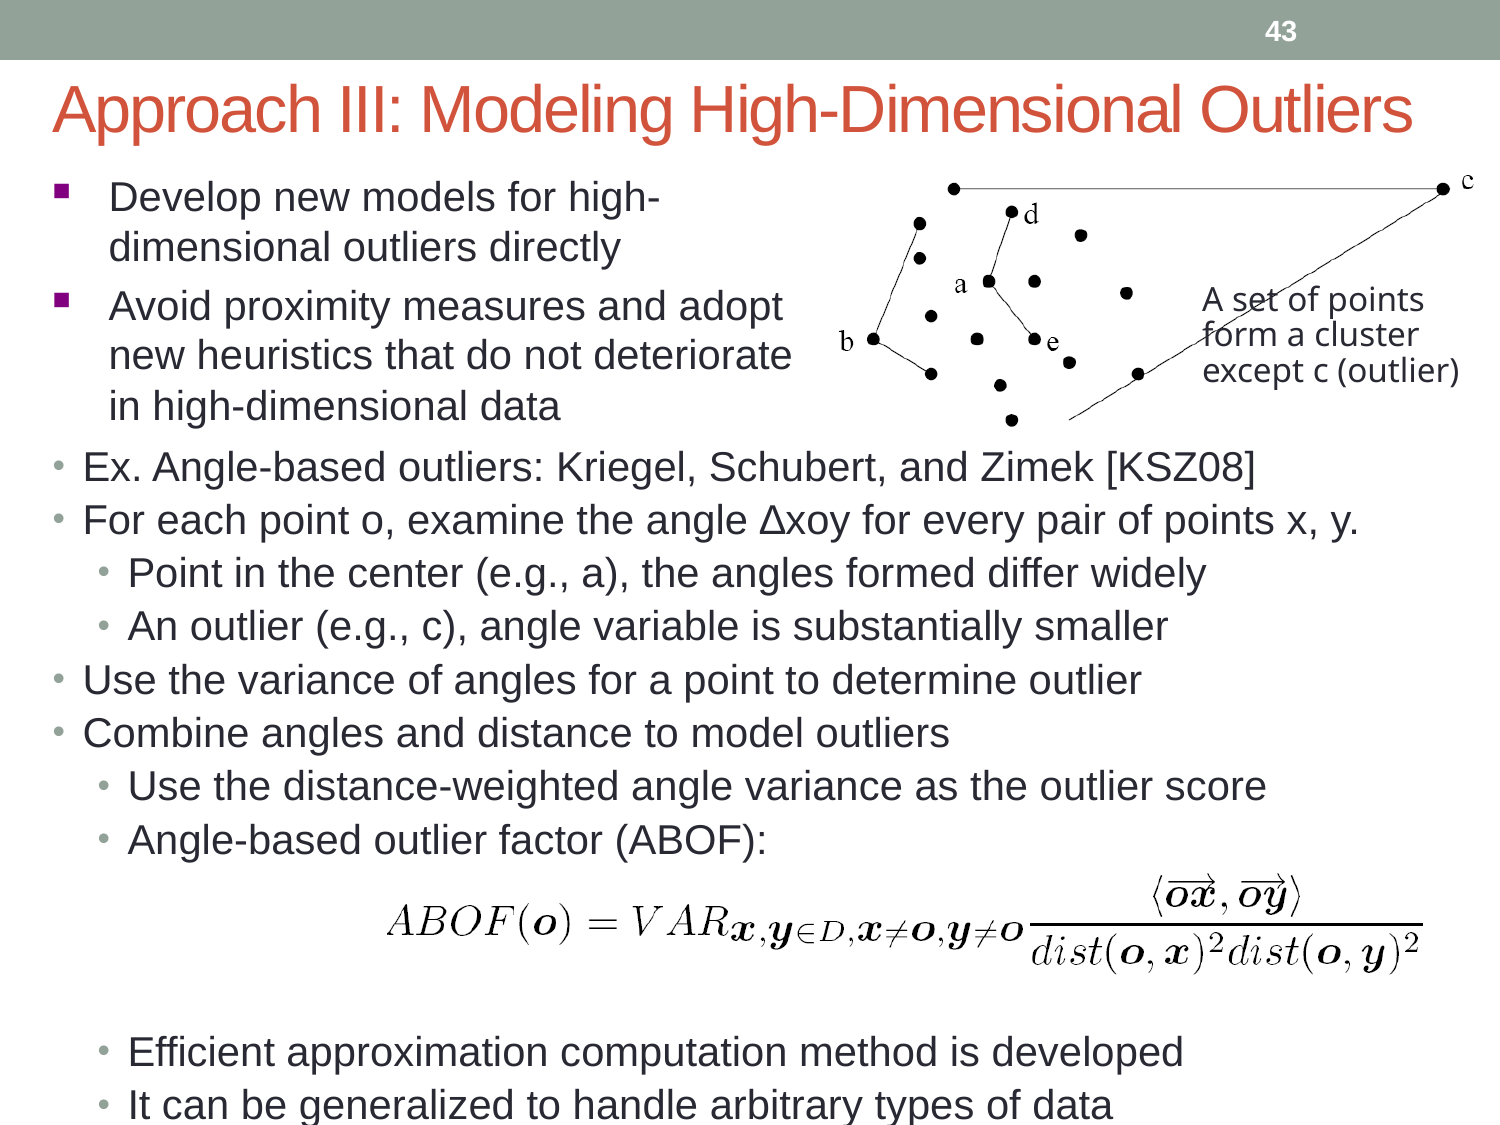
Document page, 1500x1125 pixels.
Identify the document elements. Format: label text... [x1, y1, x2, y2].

picture [387, 871, 1426, 976]
picture [837, 174, 1477, 430]
list Ex. Angle-based outliers: Kriegel, Schubert, and Zimek [KSZ08] For each point o, examine the angle ∆xoy for every pair of points x, y. Point in the center (e.g., a), the angles formed differ widely An outlier (e.g., c), angle variable is substantially smaller Use the variance of angles for a point to determine outlier Combine angles and distance to model outliers Use the distance-weighted angle variance as the outlier score Angle-based outlier factor (ABOF): Efficient approximation computation method is developed It can be generalized to handle arbitrary types of data [37, 437, 1463, 1100]
text_box Develop new models for high-dimensional outliers directly Avoid proximity measures and adopt new heuristics that do not deteriorate in high-dimensional data [37, 162, 838, 438]
title Approach III: Modeling High-Dimensional Outliers [37, 50, 1500, 163]
slide_number 43 [1250, 3, 1425, 57]
